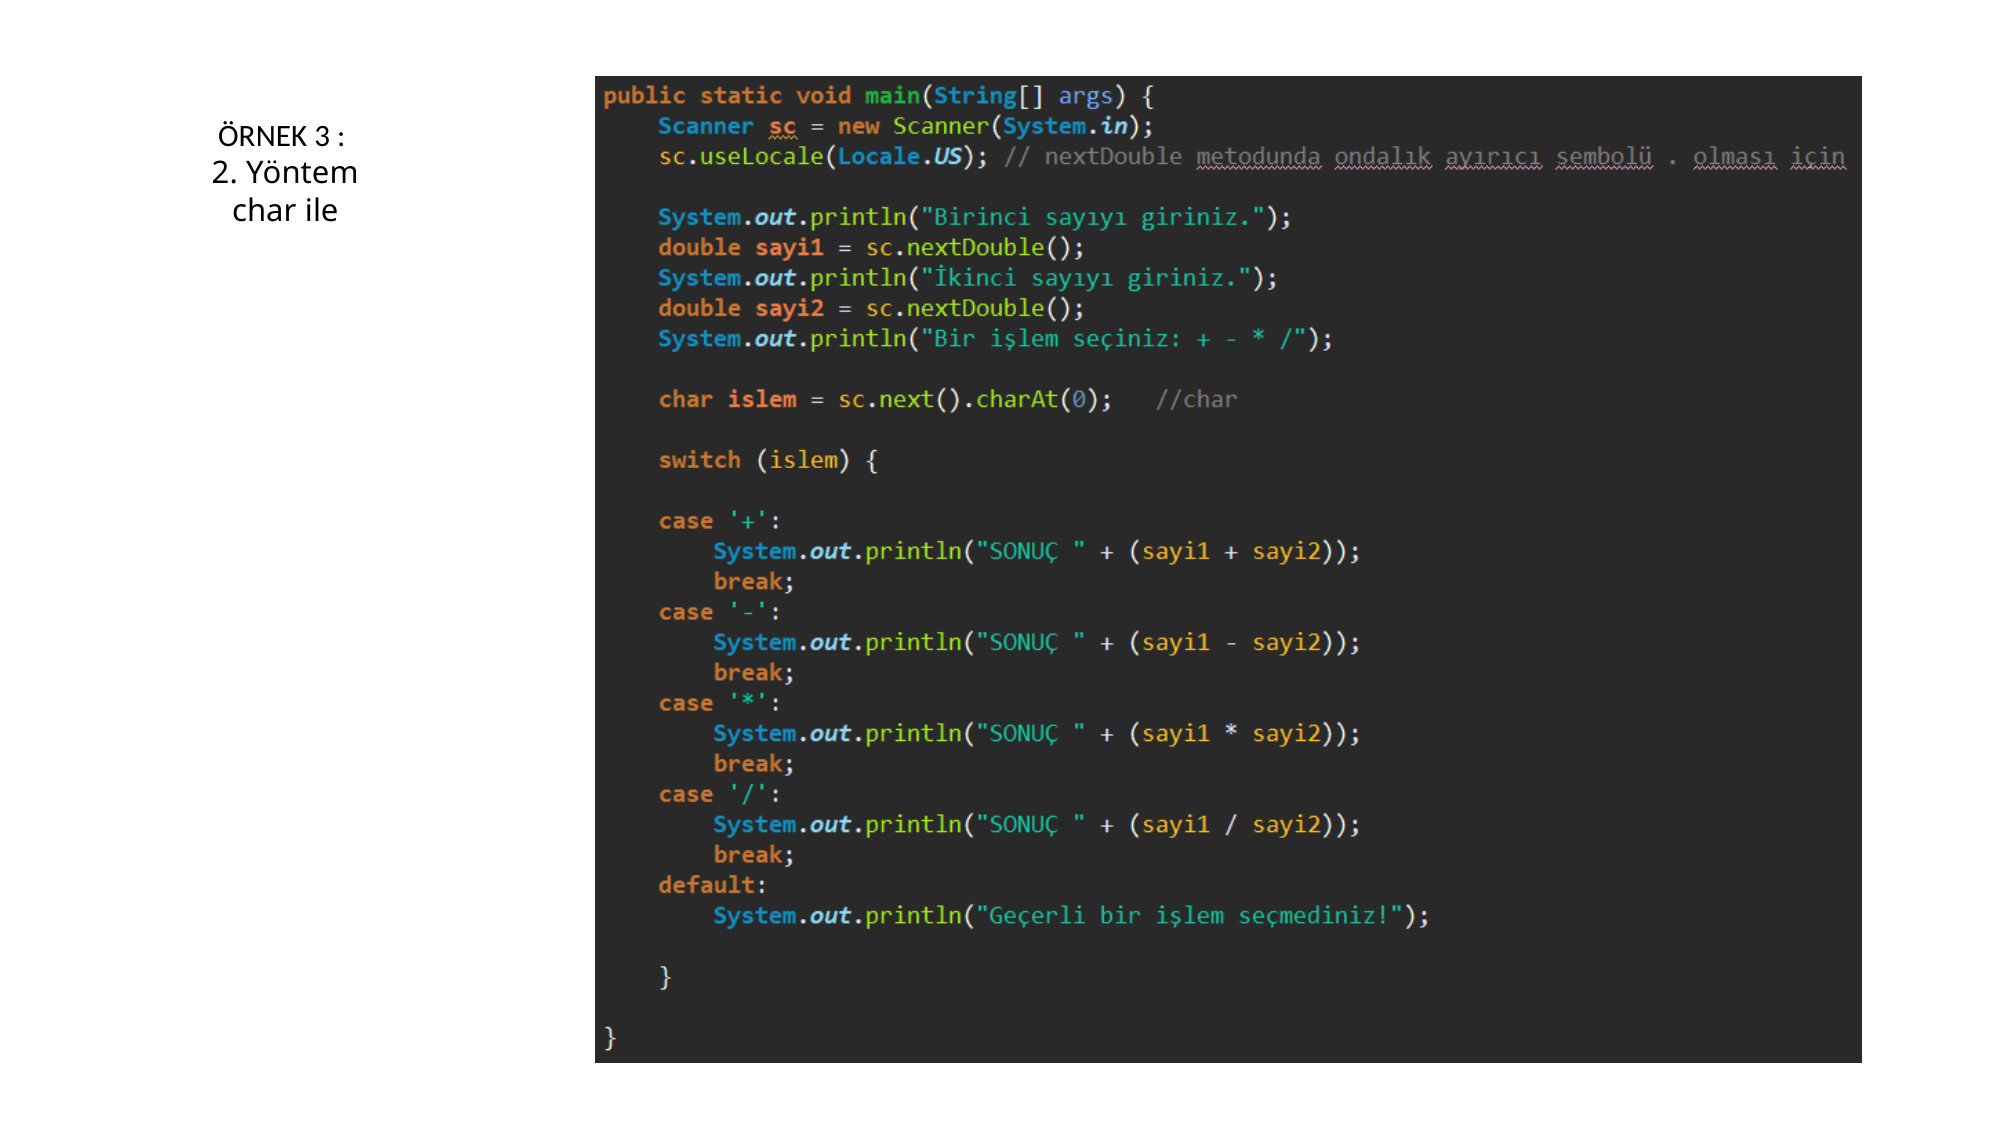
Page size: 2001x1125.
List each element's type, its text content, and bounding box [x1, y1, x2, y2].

picture [595, 76, 1862, 1063]
text_box ÖRNEK 3 : 2. Yöntem char ile [11, 106, 559, 237]
